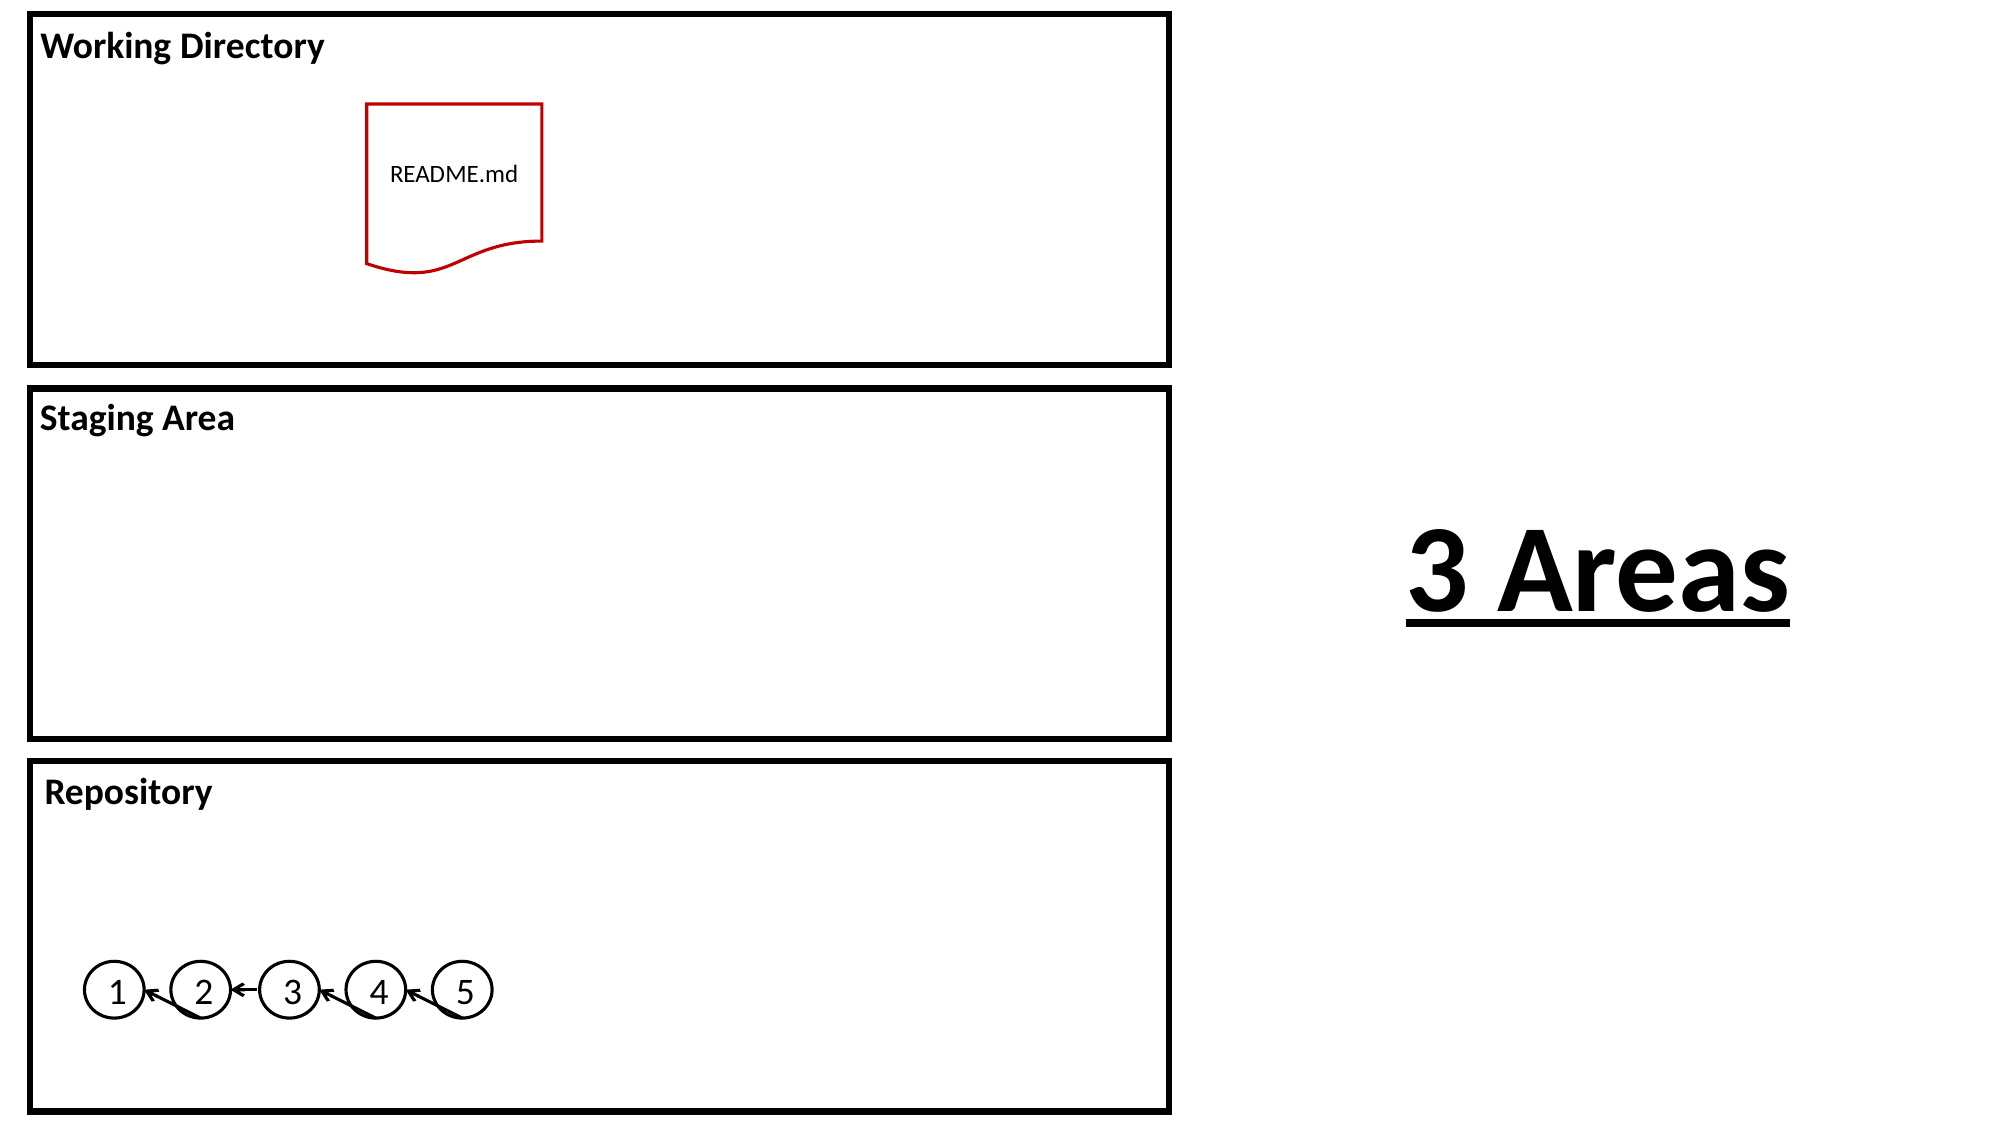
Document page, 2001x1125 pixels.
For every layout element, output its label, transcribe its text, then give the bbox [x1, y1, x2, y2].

text_box 3 Areas [1390, 479, 1816, 644]
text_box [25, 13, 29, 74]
text_box [29, 387, 1170, 740]
text_box 4 [344, 960, 407, 1020]
text_box 2 [169, 960, 232, 1020]
text_box [29, 760, 1170, 1112]
text_box 3 [258, 960, 321, 1020]
text_box Staging Area [25, 385, 253, 446]
text_box README.md [365, 103, 543, 274]
text_box [29, 13, 1170, 366]
text_box 1 [83, 960, 146, 1020]
text_box 5 [431, 960, 494, 1020]
